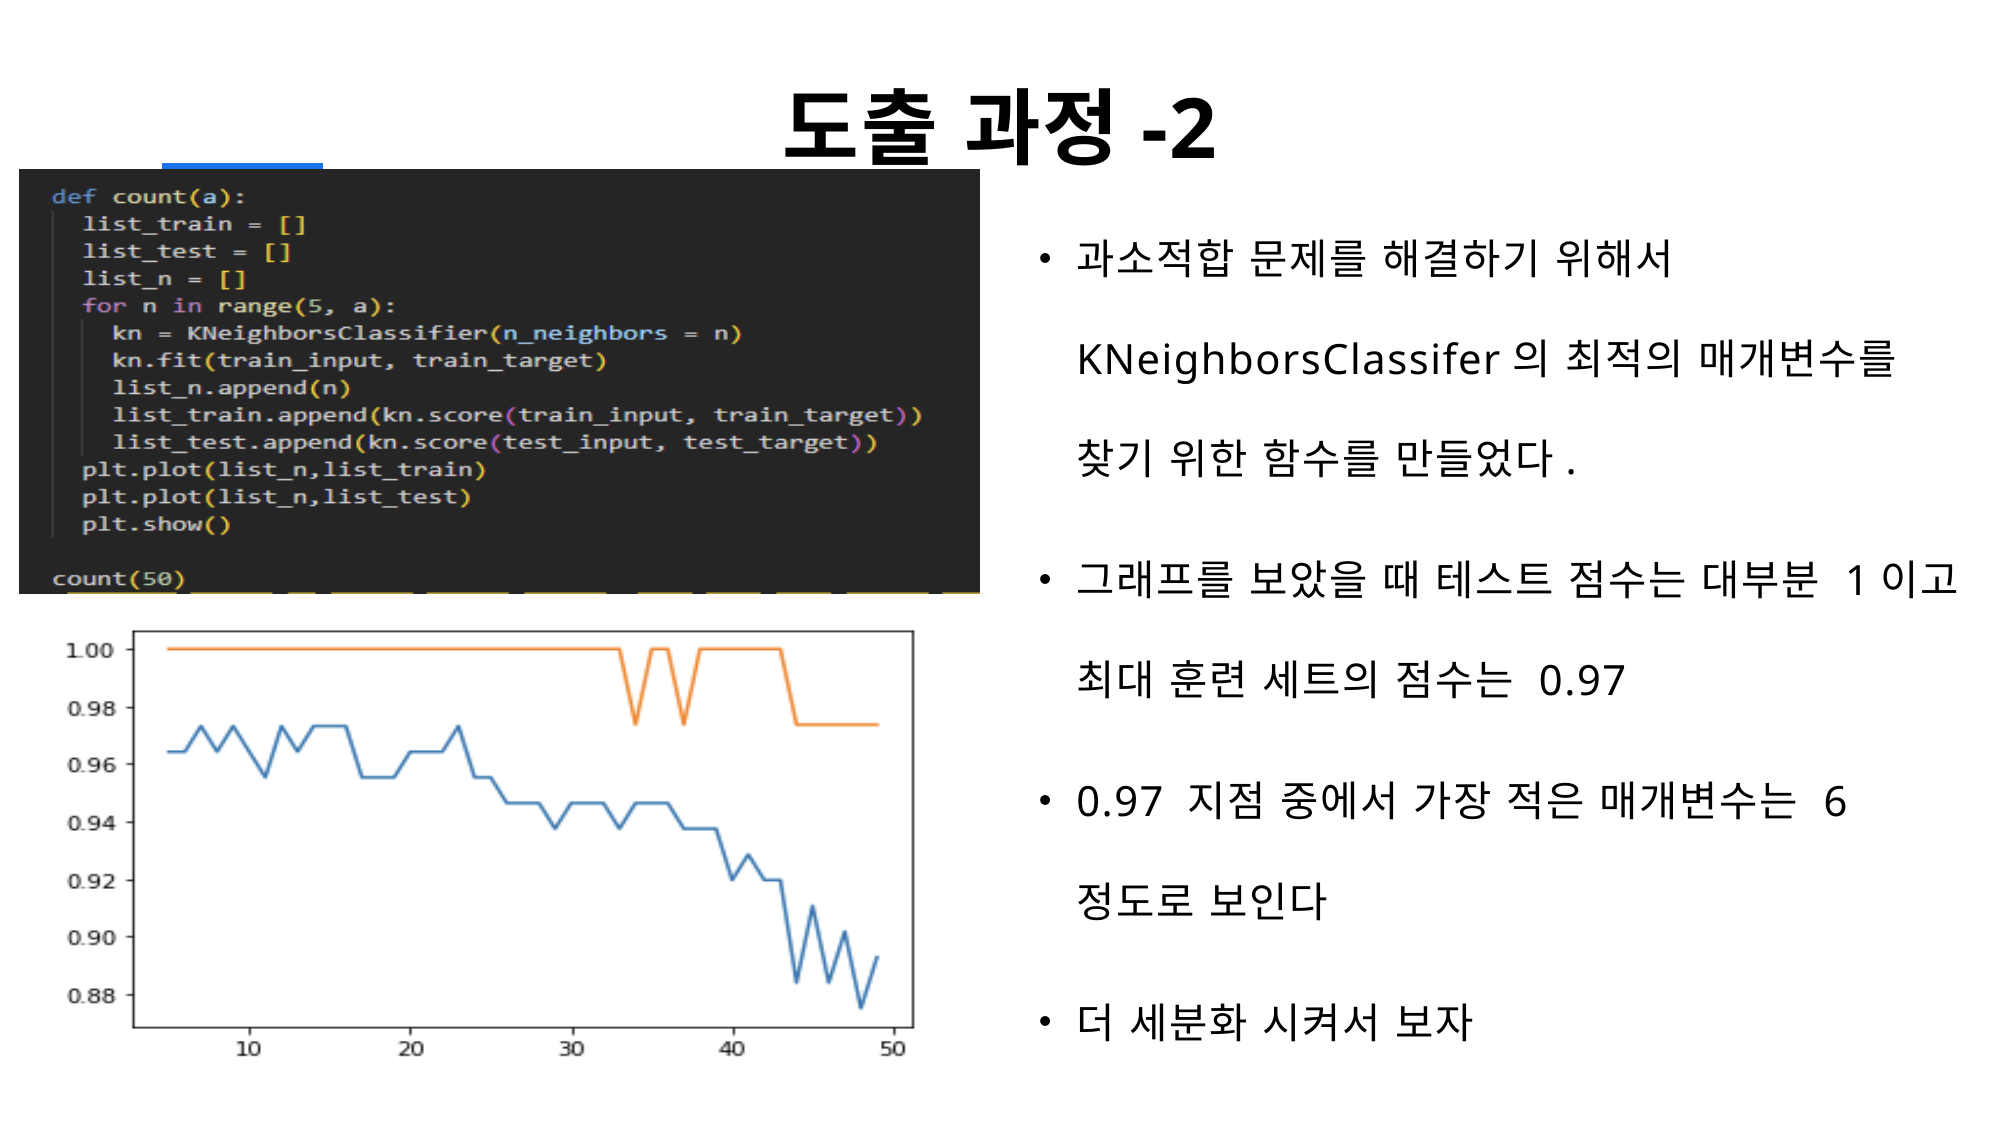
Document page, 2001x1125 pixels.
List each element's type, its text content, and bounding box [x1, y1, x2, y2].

picture [19, 168, 980, 594]
picture [19, 609, 980, 1109]
list 과소적합 문제를 해결하기 위해서 KNeighborsClassifer의 최적의 매개변수를 찾기 위한 함수를 만들었다. 그래프를 보았을 때 테스트 점수는 대부분 1이고 최대 훈련 세트의 점수는 0.97 0.97 지점 중에서 가장 적은 매개변수는 6정도로 보인다 더 세분화 시켜서 보자 [1020, 164, 1981, 1109]
title 도출 과정-2 [19, 37, 1981, 153]
